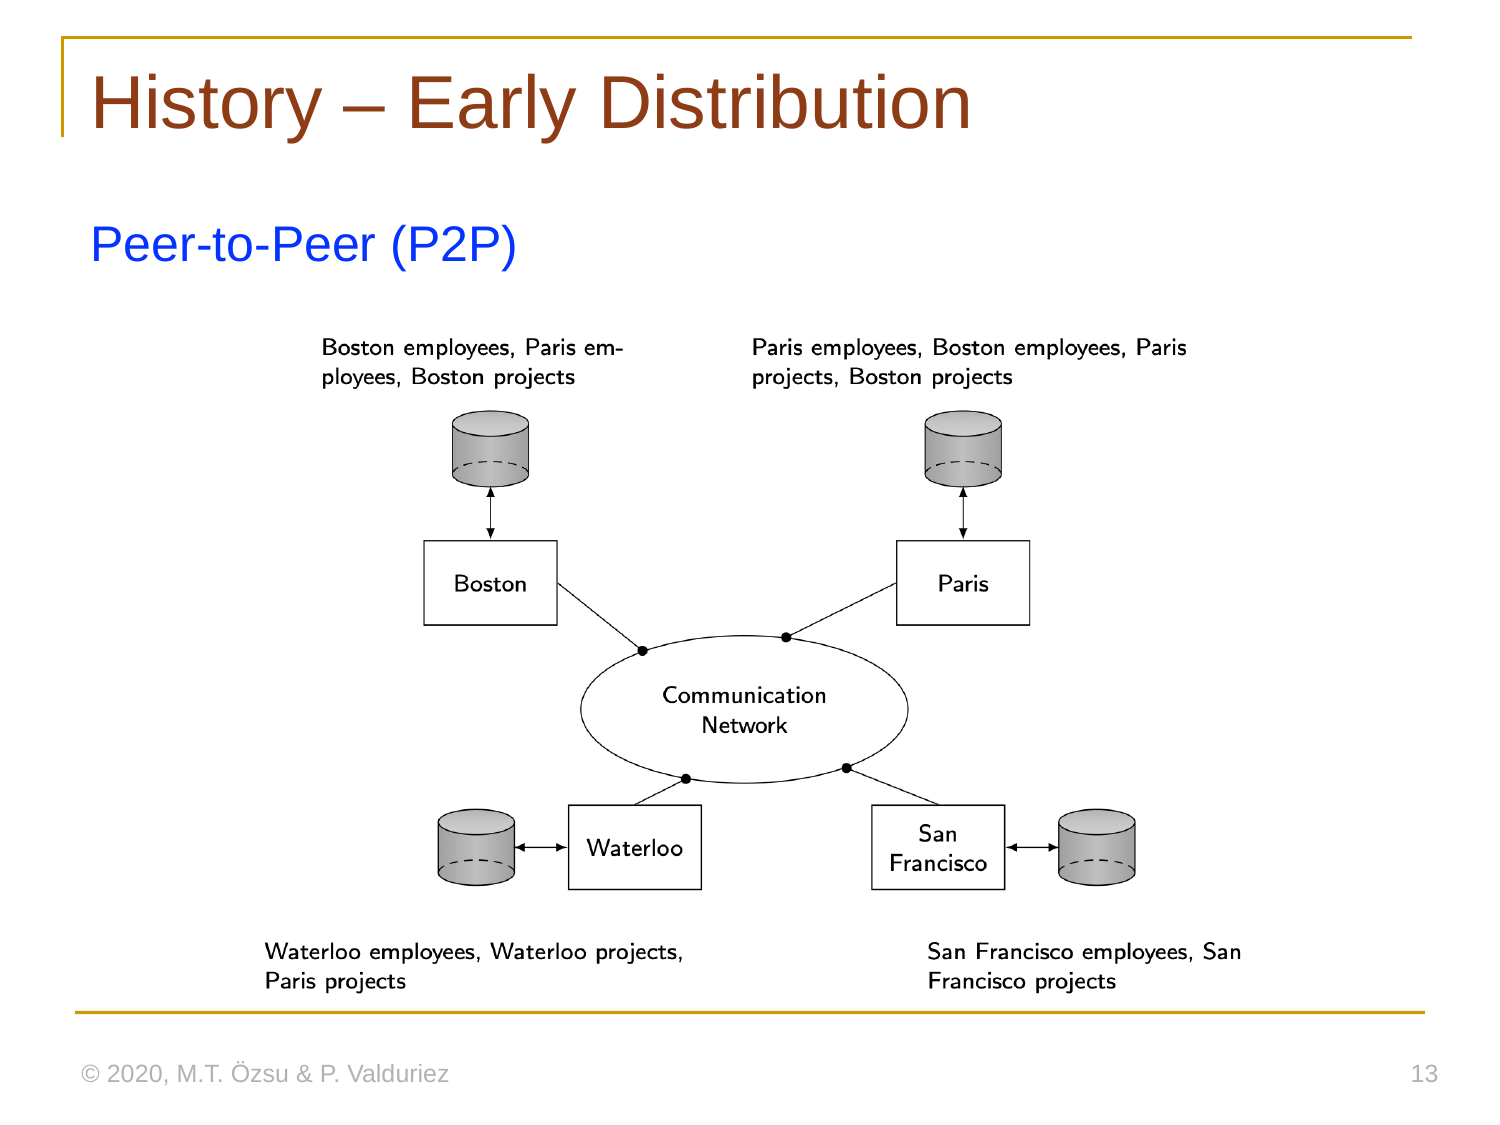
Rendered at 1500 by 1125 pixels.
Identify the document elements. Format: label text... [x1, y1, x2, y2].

slide_number 13 [1116, 1042, 1454, 1103]
title History – Early Distribution [74, 45, 1426, 233]
picture [253, 325, 1287, 1005]
footer © 2020, M.T. Özsu & P. Valduriez [66, 1042, 573, 1103]
text_box Peer-to-Peer (P2P) [76, 203, 534, 279]
